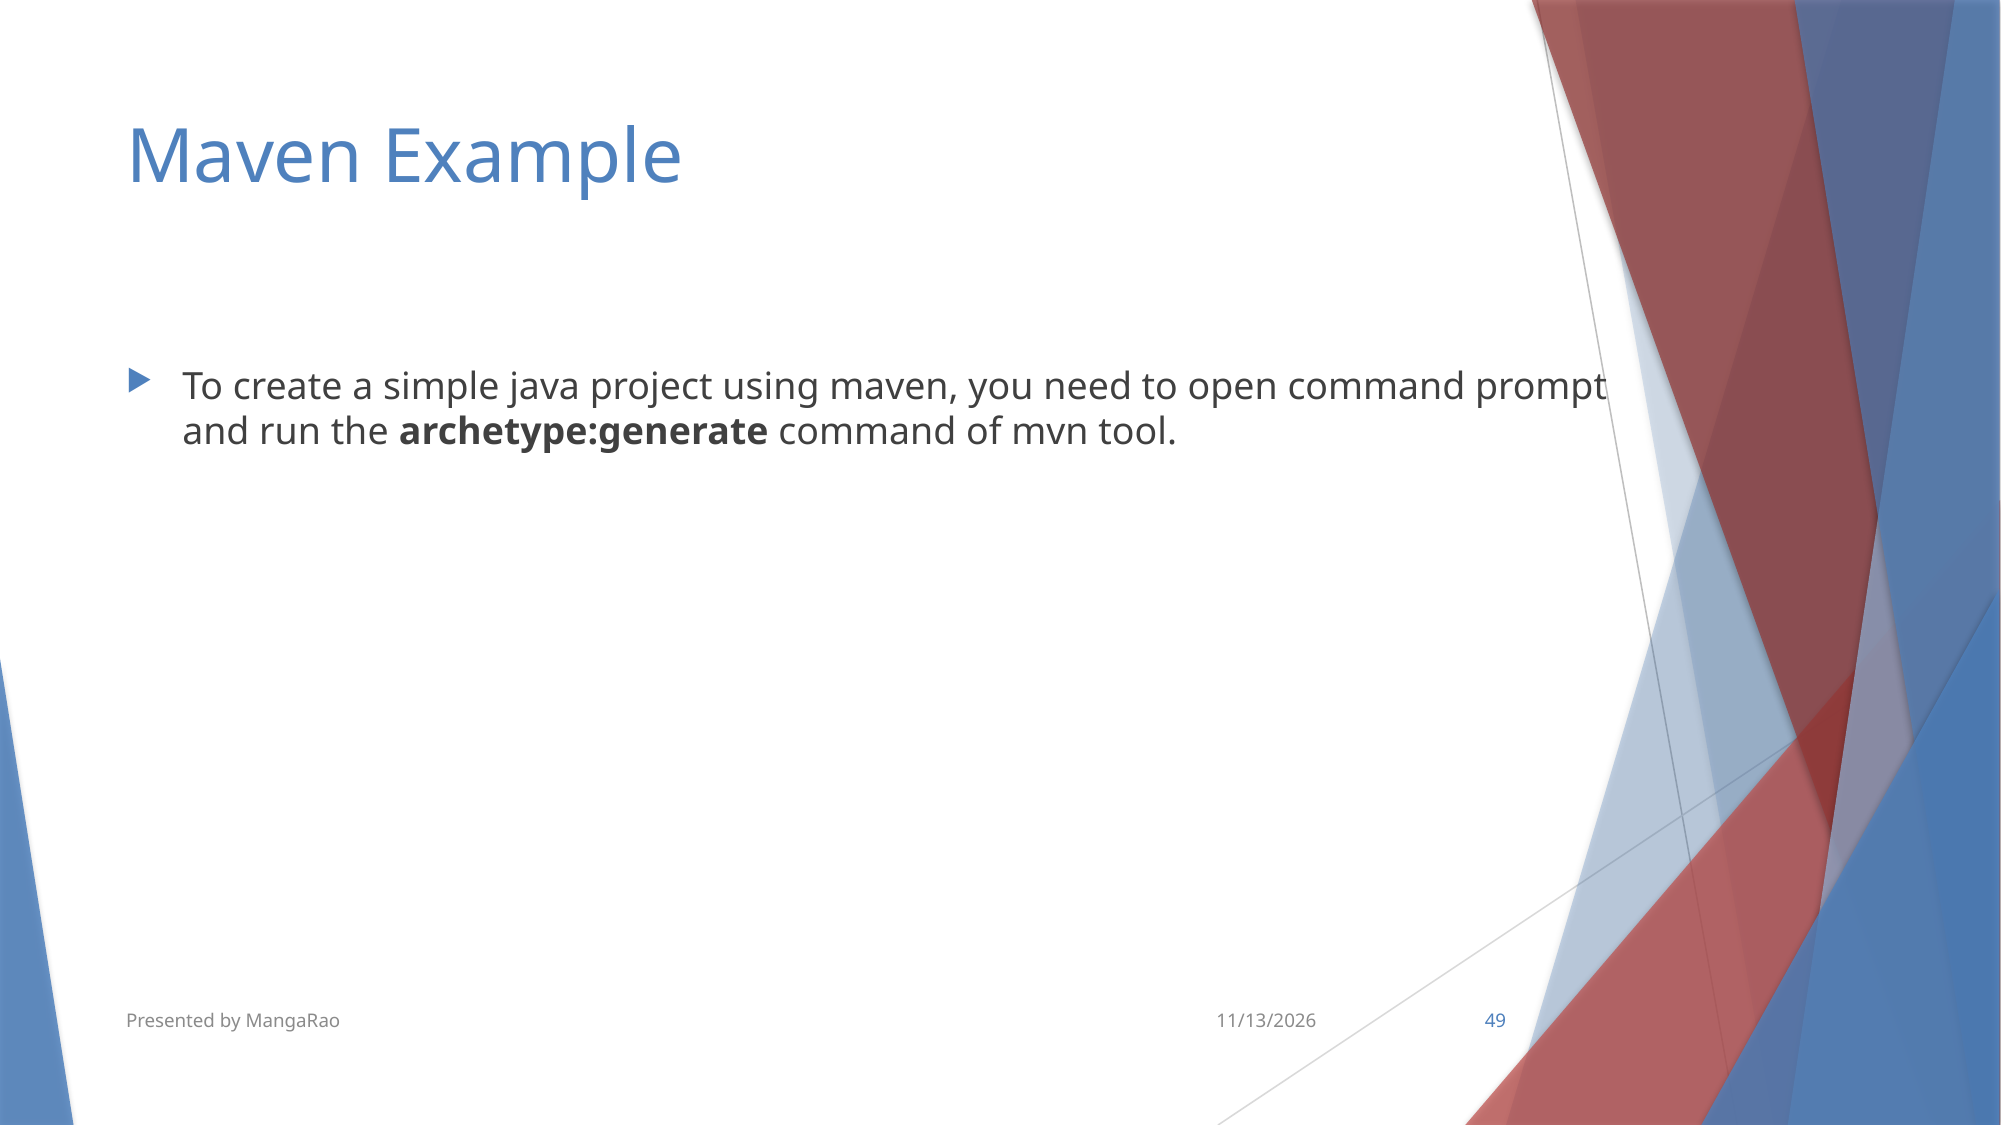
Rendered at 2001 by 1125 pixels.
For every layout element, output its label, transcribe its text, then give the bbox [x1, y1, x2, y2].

list To create a simple java project using maven, you need to open command prompt and run the archetype:generate command of mvn tool. [111, 354, 1689, 992]
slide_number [1181, 991, 1332, 1051]
slide_number 49 [1409, 991, 1522, 1051]
footer Presented by MangaRao [111, 991, 1145, 1051]
title Maven Example [111, 99, 1522, 317]
